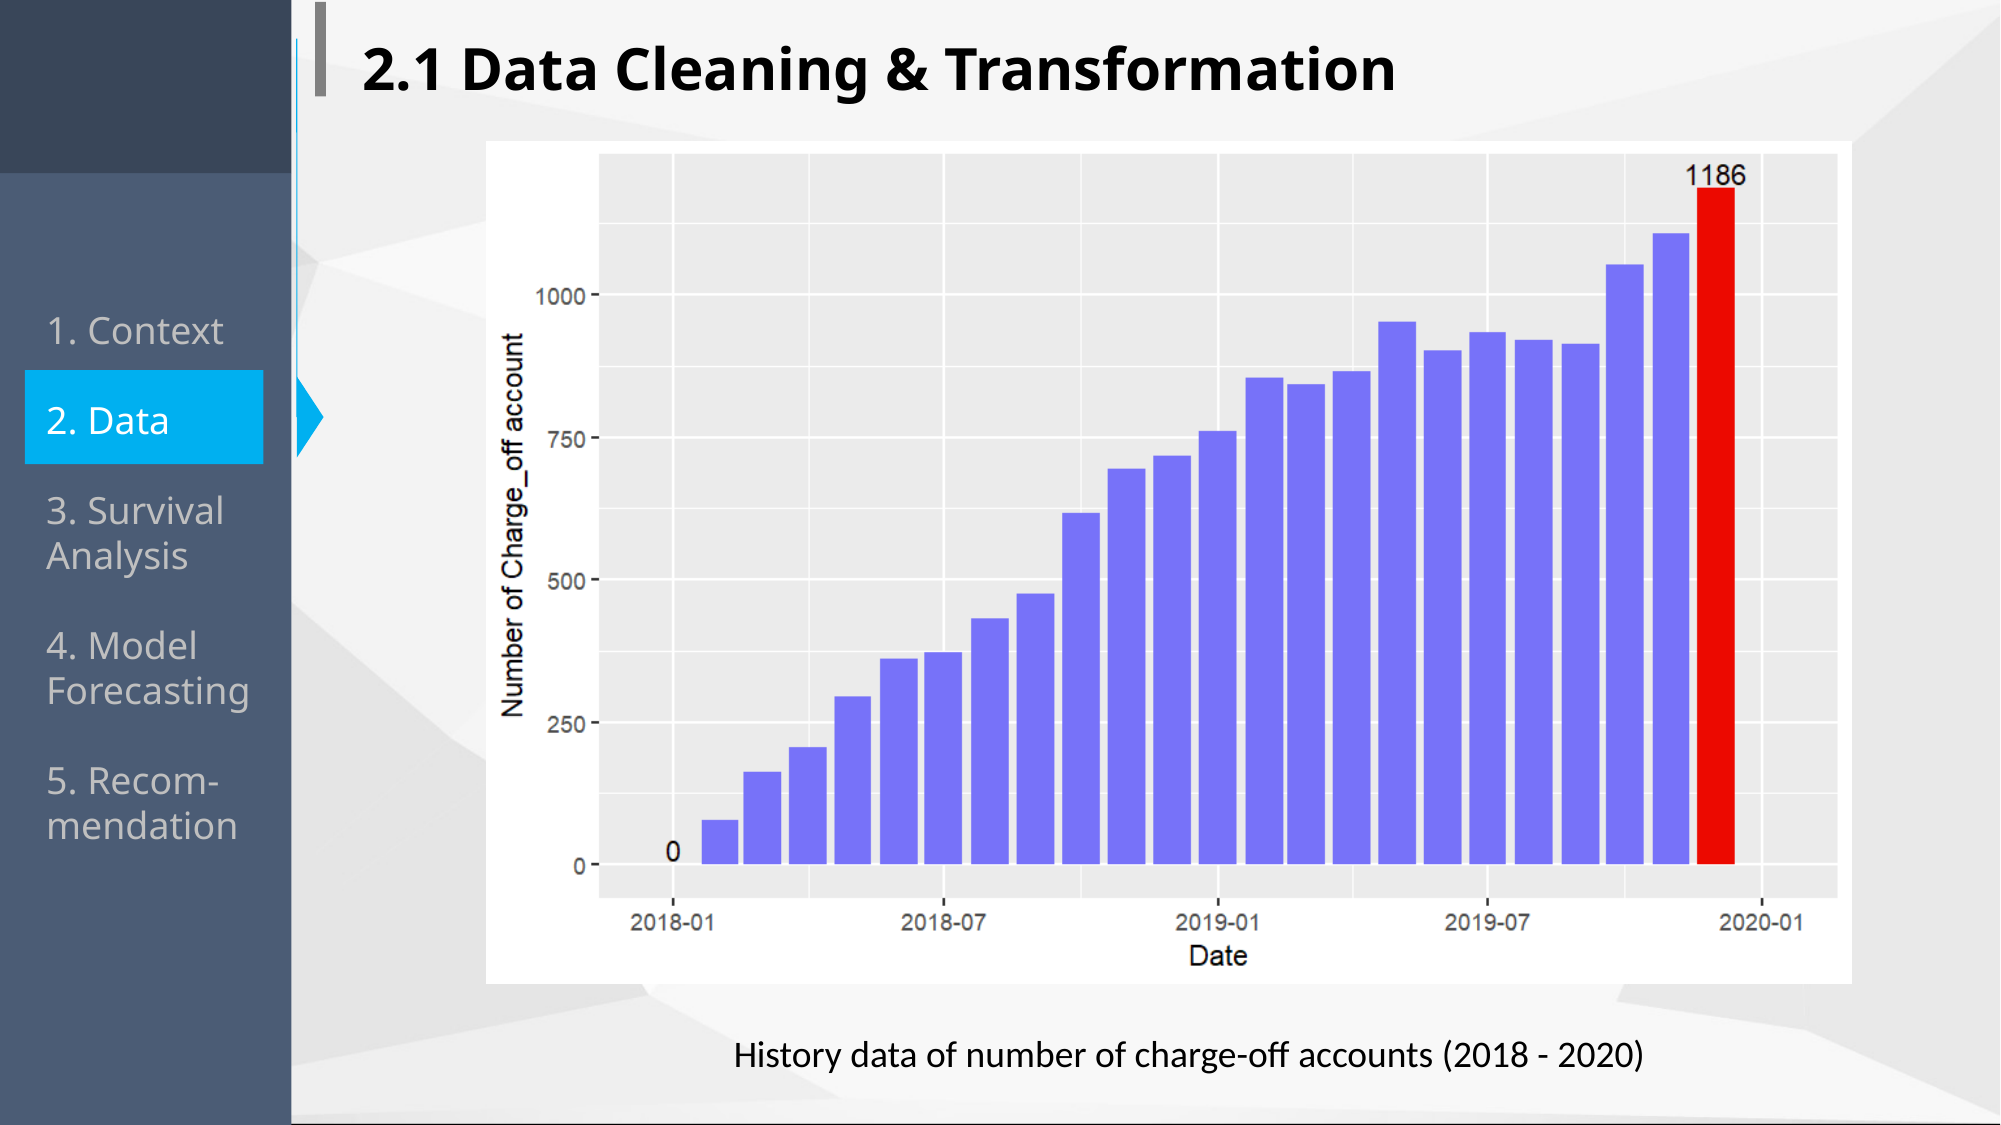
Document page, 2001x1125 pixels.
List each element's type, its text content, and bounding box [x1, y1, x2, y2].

text_box 1. Context 2. Data 3. Survival Analysis 4. Model Forecasting 5. Recom-mendation [31, 299, 296, 370]
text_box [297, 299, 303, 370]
picture [292, 0, 2001, 1125]
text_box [24, 370, 324, 465]
text_box History data of number of charge-off accounts (2018 - 2020) [719, 1022, 1748, 1083]
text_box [314, 1, 1429, 111]
text_box 1. Context 2. Data 3. Survival Analysis 4. Model Forecasting 5. Recom-mendation [31, 465, 303, 944]
